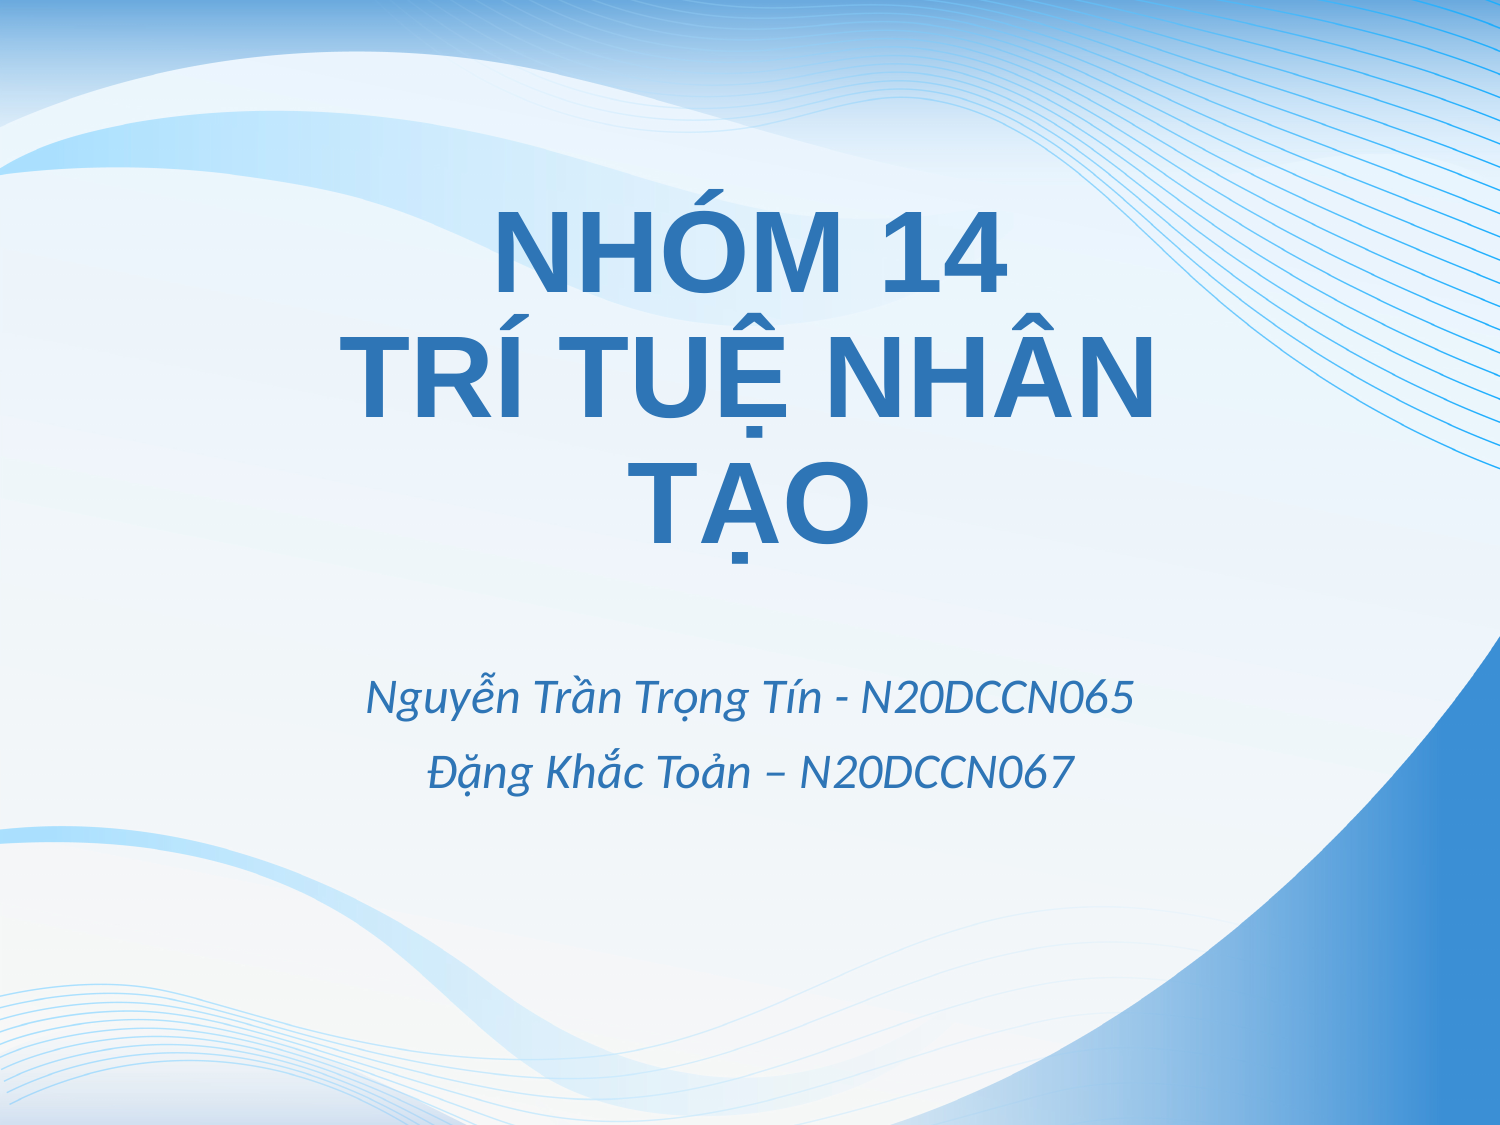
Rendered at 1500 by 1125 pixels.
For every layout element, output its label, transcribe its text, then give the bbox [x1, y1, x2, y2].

title NHÓM 14 TRÍ TUỆ NHÂN TẠO [187, 184, 1313, 576]
picture [0, 0, 1500, 1125]
subtitle Nguyễn Trần Trọng Tín - N20DCCN065 Đặng Khắc Toản – N20DCCN067 [187, 662, 1313, 935]
